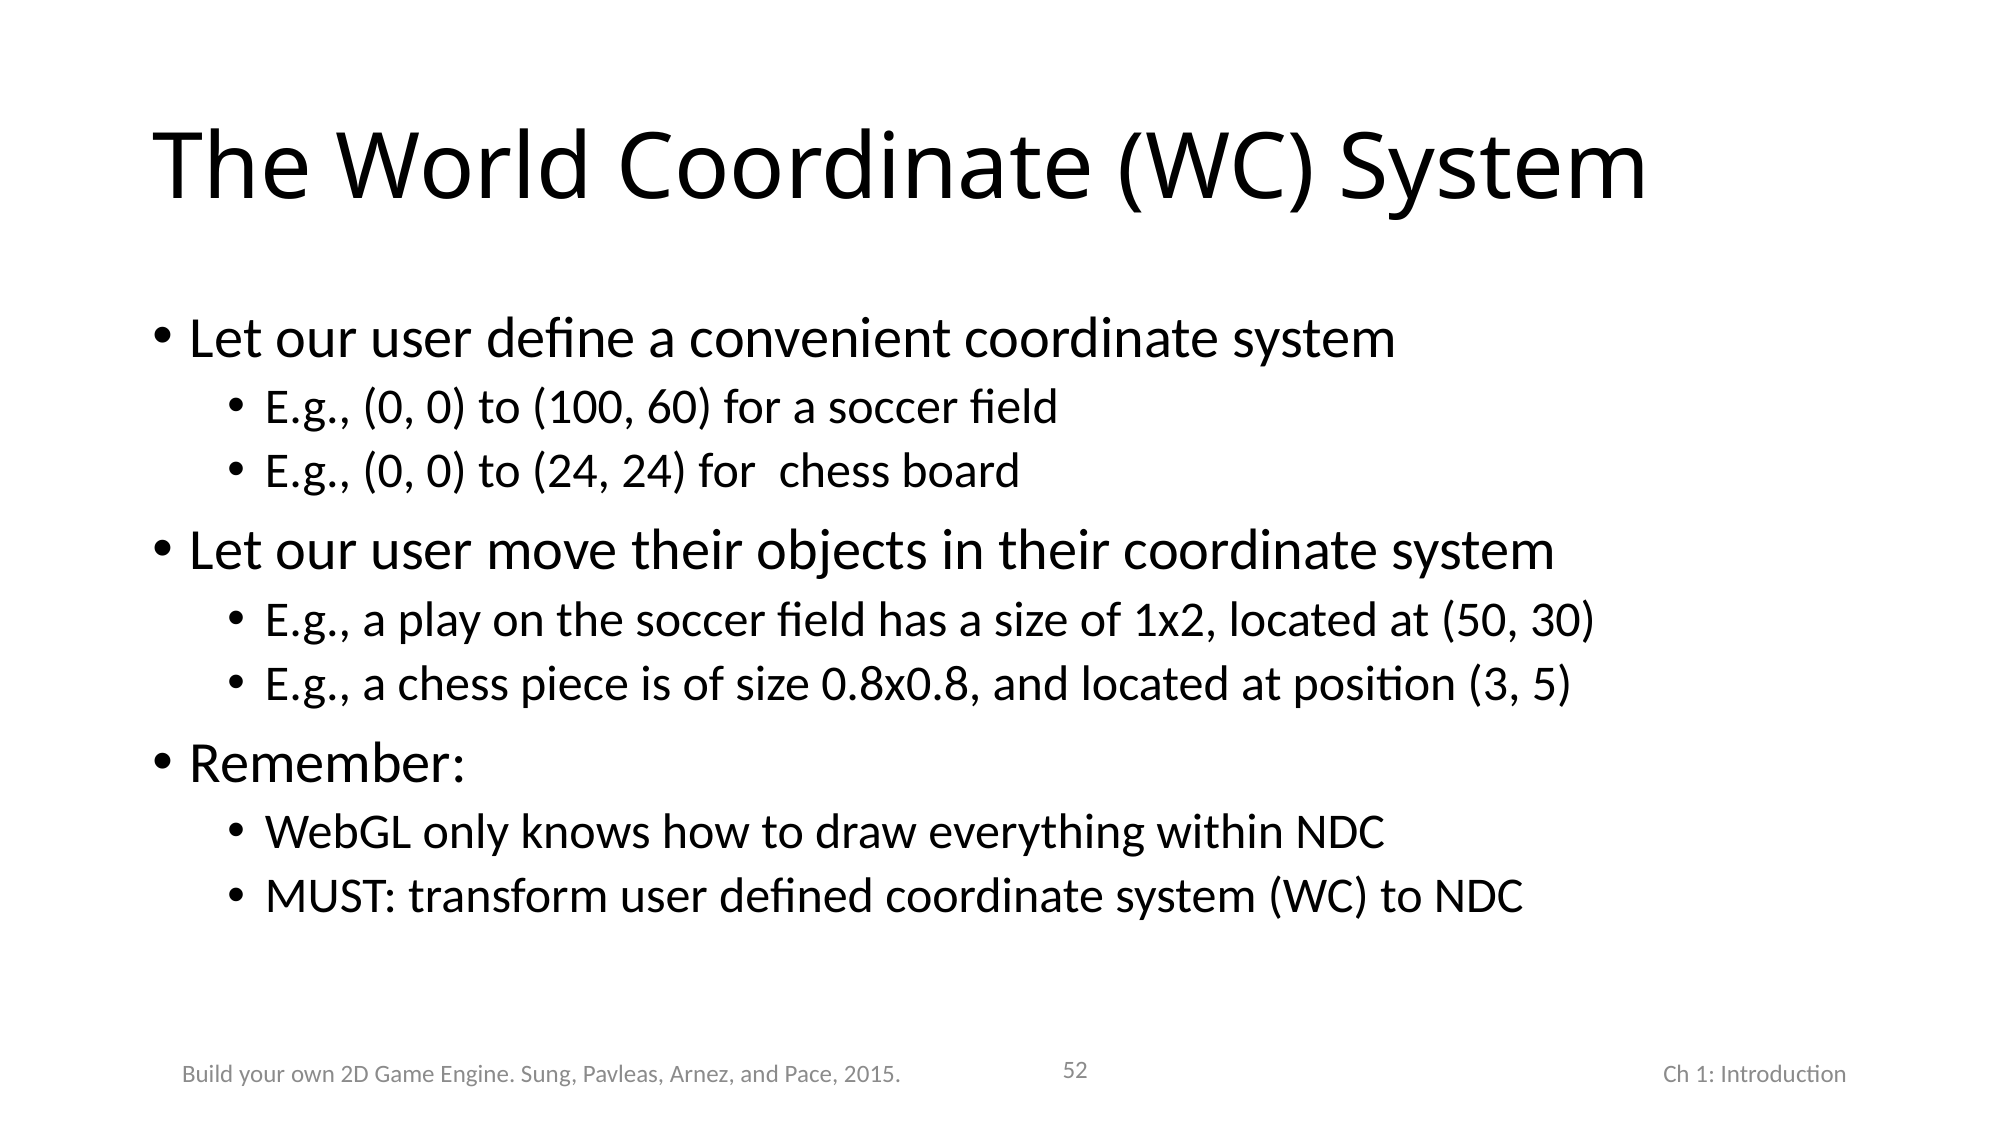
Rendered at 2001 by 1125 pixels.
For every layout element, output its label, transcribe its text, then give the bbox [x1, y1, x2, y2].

title The World Coordinate (WC) System [137, 59, 1863, 278]
list Let our user define a convenient coordinate system E.g., (0, 0) to (100, 60) for a soccer field E.g., (0, 0) to (24, 24) for chess board Let our user move their objects in their coordinate system E.g., a play on the soccer field has a size of 1x2, located at (50, 30) E.g., a chess piece is of size 0.8x0.8, and located at position (3, 5) Remember: WebGL only knows how to draw everything within NDC MUST: transform user defined coordinate system (WC) to NDC [137, 299, 1863, 1014]
